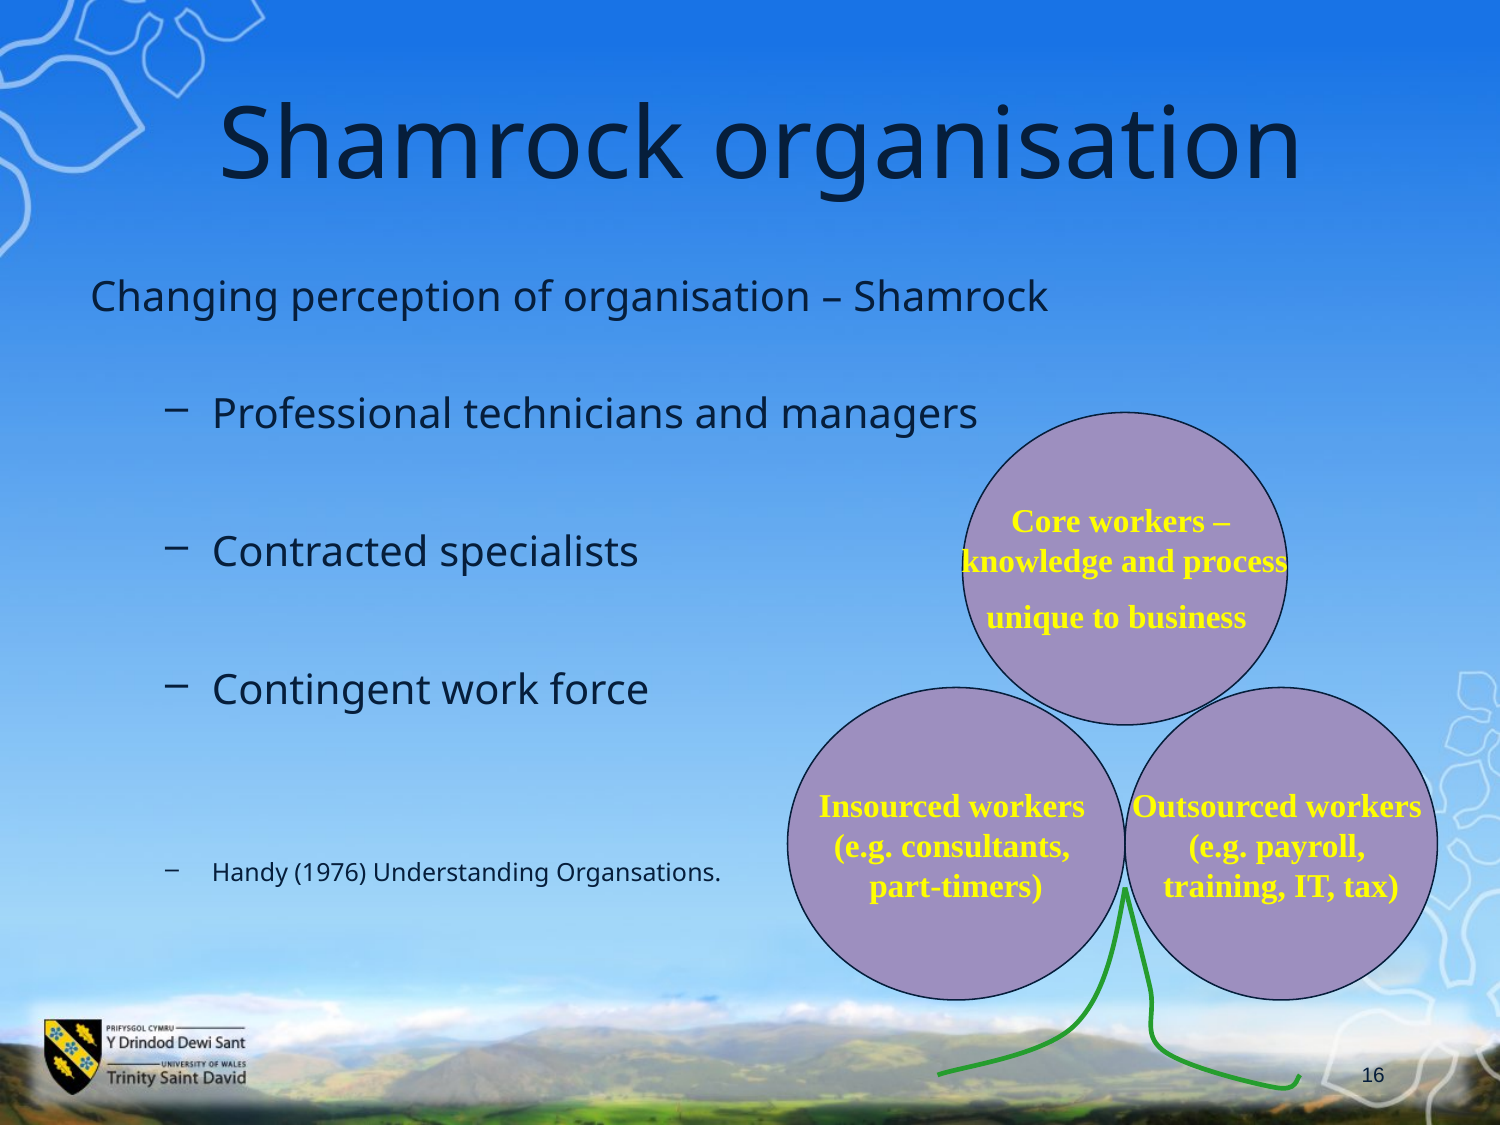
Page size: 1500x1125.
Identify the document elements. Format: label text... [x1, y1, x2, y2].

text_box Outsourced workers (e.g. payroll, training, IT, tax) [1125, 687, 1438, 1000]
picture [0, 0, 1500, 1125]
text_box [937, 887, 1125, 1075]
title Shamrock organisation [74, 44, 1426, 233]
text_box Core workers – knowledge and process unique to business [962, 412, 1288, 725]
text_box [1125, 887, 1300, 1089]
text_box Insourced workers (e.g. consultants, part-timers) [787, 687, 1126, 1000]
list Changing perception of organisation – Shamrock Professional technicians and managers Contracted specialists Contingent work force Handy (1976) Understanding Organsations. [74, 262, 1426, 1006]
slide_number 16 [1257, 1022, 1400, 1095]
